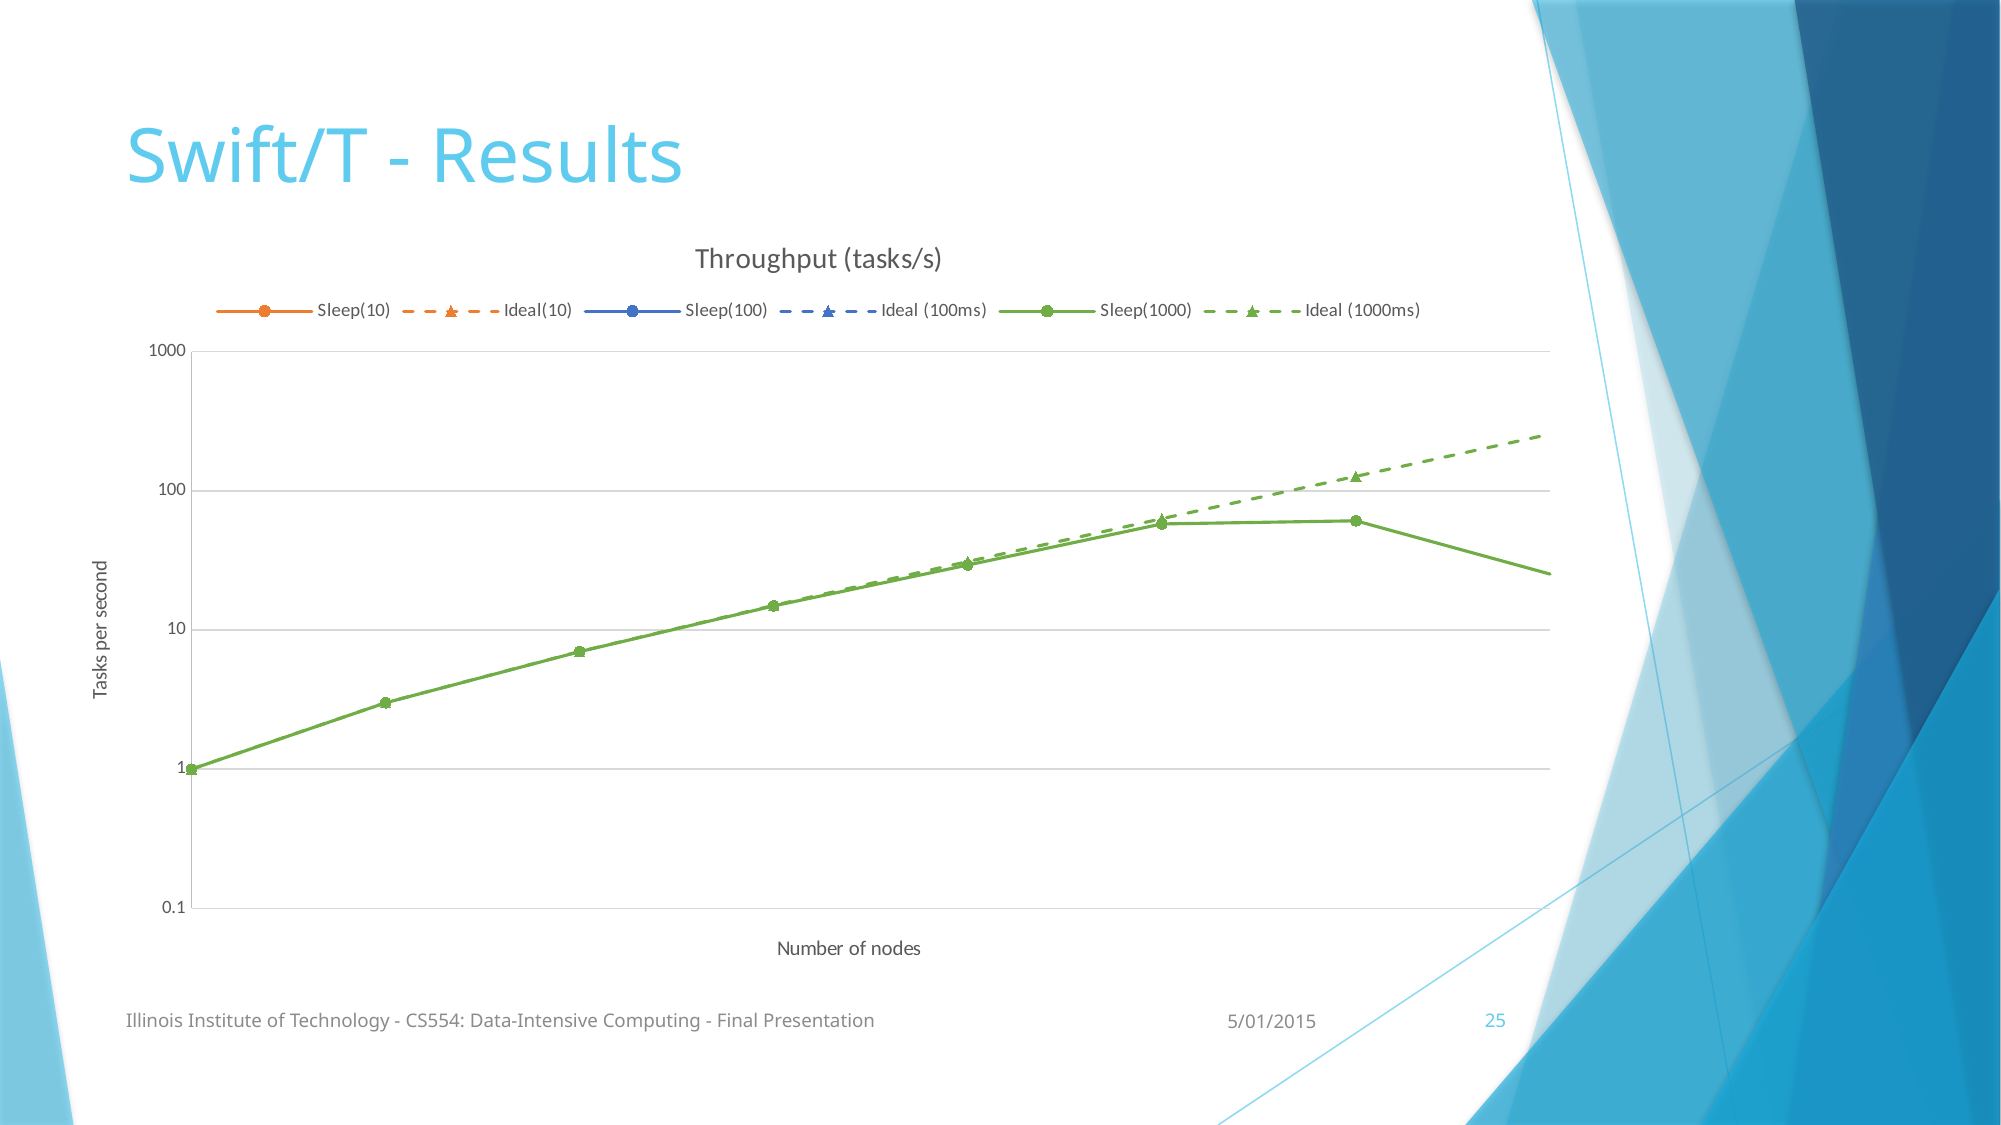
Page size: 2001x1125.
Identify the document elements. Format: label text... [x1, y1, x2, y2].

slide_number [1181, 1000, 1332, 1051]
title Swift/T - Results [111, 99, 1522, 213]
chart [57, 213, 1581, 992]
footer Illinois Institute of Technology - CS554: Data-Intensive Computing - Final Presentation [111, 1000, 1145, 1051]
slide_number 25 [1409, 1000, 1522, 1051]
